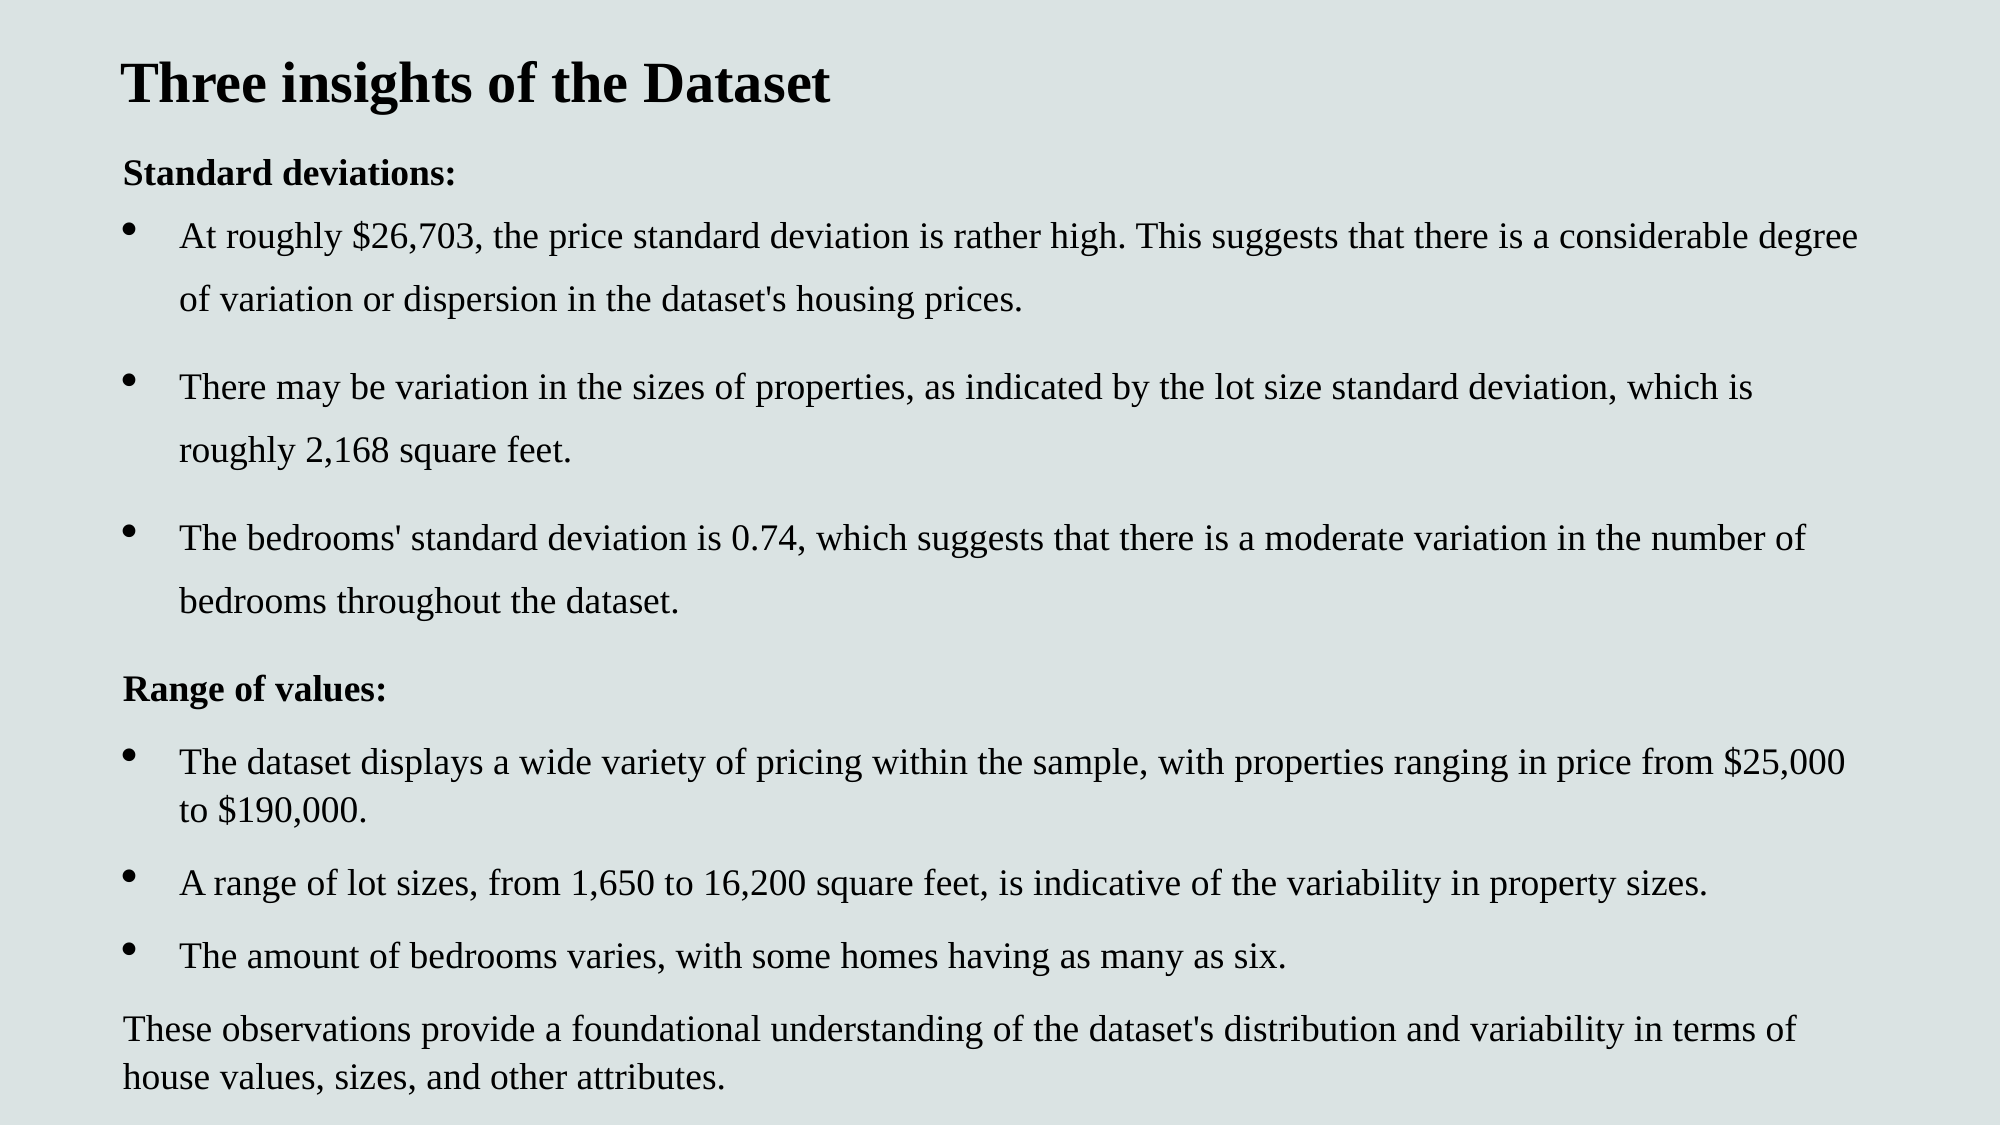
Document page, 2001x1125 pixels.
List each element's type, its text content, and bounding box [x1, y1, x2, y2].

text_box Three insights of the Dataset [105, 36, 1914, 122]
text_box Standard deviations: At roughly $26,703, the price standard deviation is rather high. This suggests that there is a considerable degree of variation or dispersion in the dataset's housing prices. There may be variation in the sizes of properties, as indicated by the lot size standard deviation, which is roughly 2,168 square feet. The bedrooms' standard deviation is 0.74, which suggests that there is a moderate variation in the number of bedrooms throughout the dataset. Range of values: The dataset displays a wide variety of pricing within the sample, with properties ranging in price from $25,000 to $190,000. A range of lot sizes, from 1,650 to 16,200 square feet, is indicative of the variability in property sizes. The amount of bedrooms varies, with some homes having as many as six. These observations provide a foundational understanding of the dataset's distribution and variability in terms of house values, sizes, and other attributes. [108, 122, 1895, 1105]
